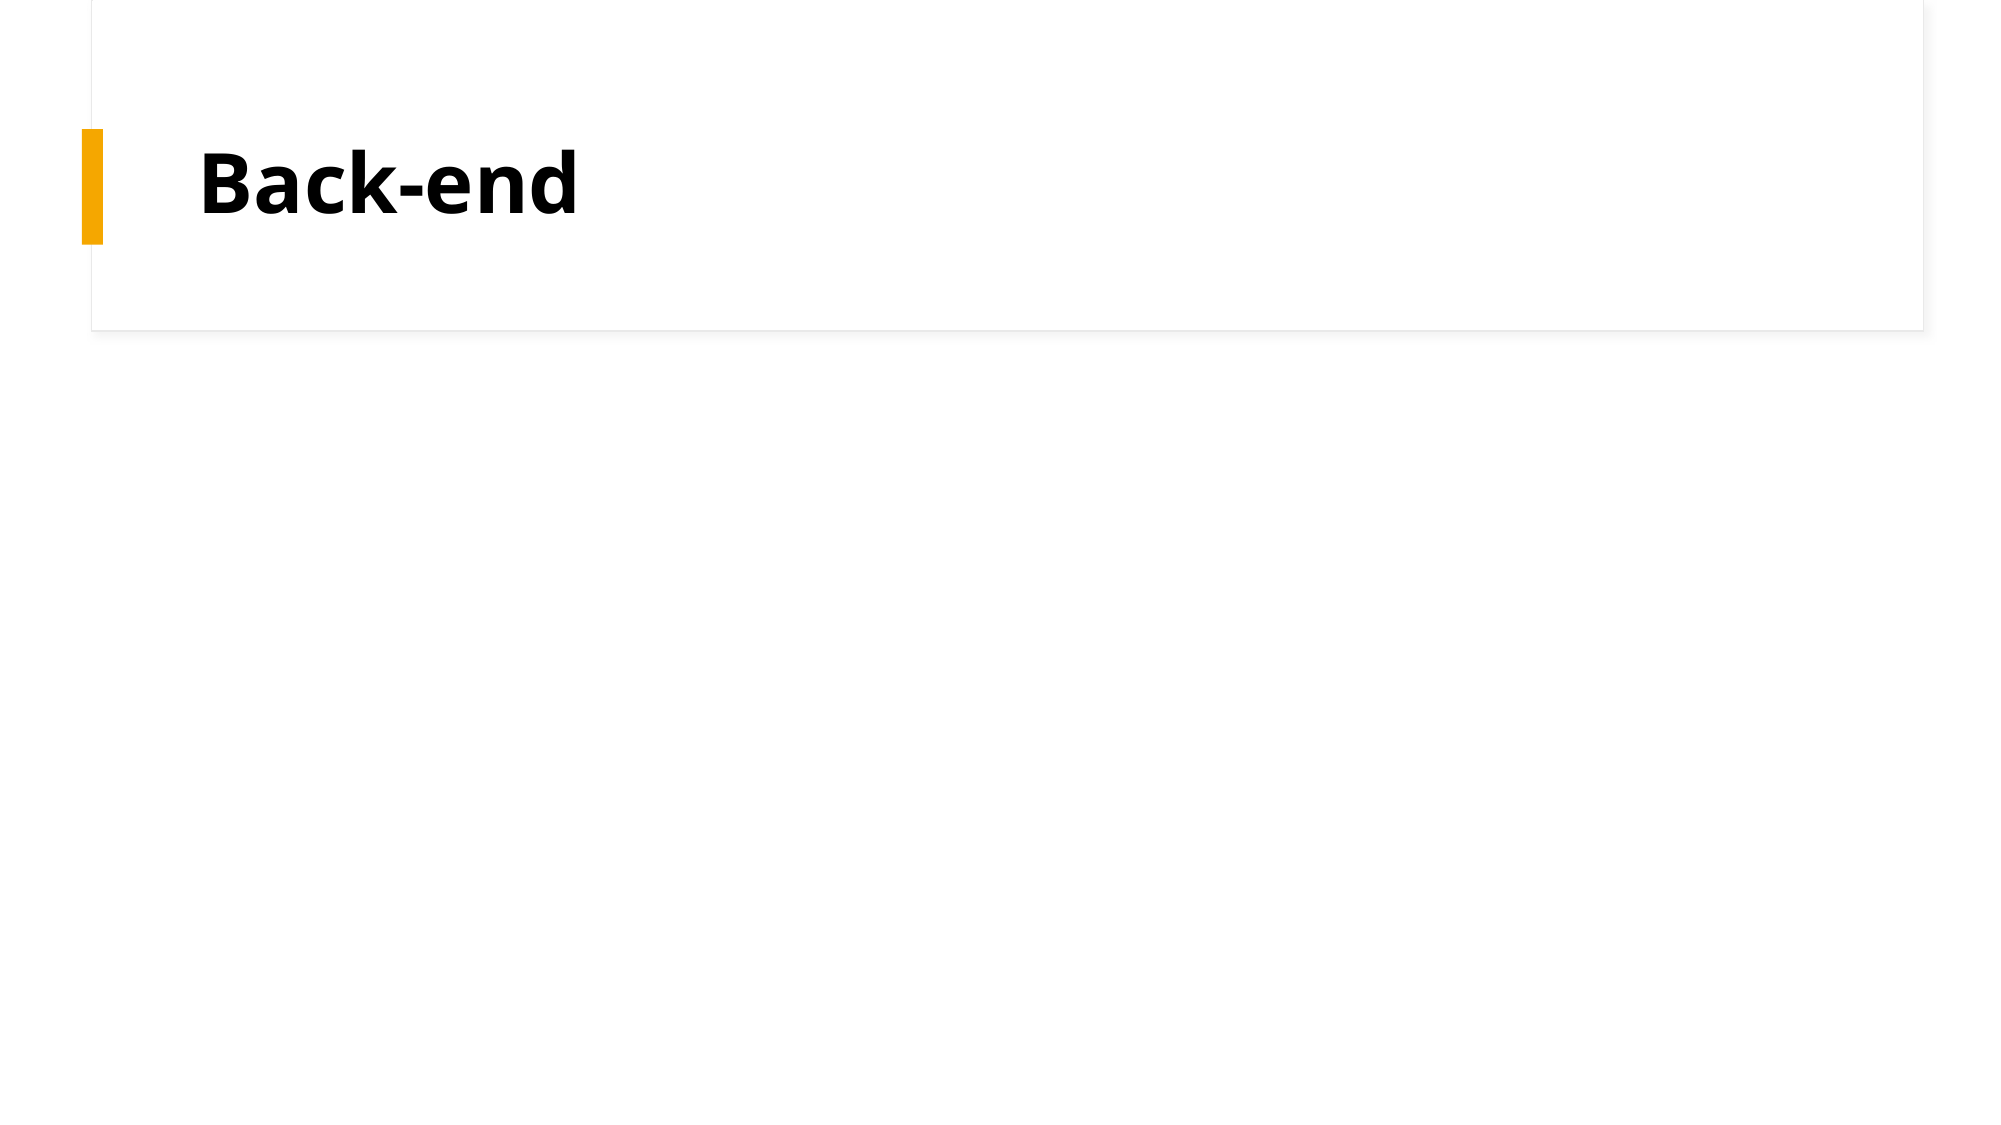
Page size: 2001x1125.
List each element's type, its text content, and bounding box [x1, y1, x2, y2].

title Back-end [183, 90, 1851, 284]
